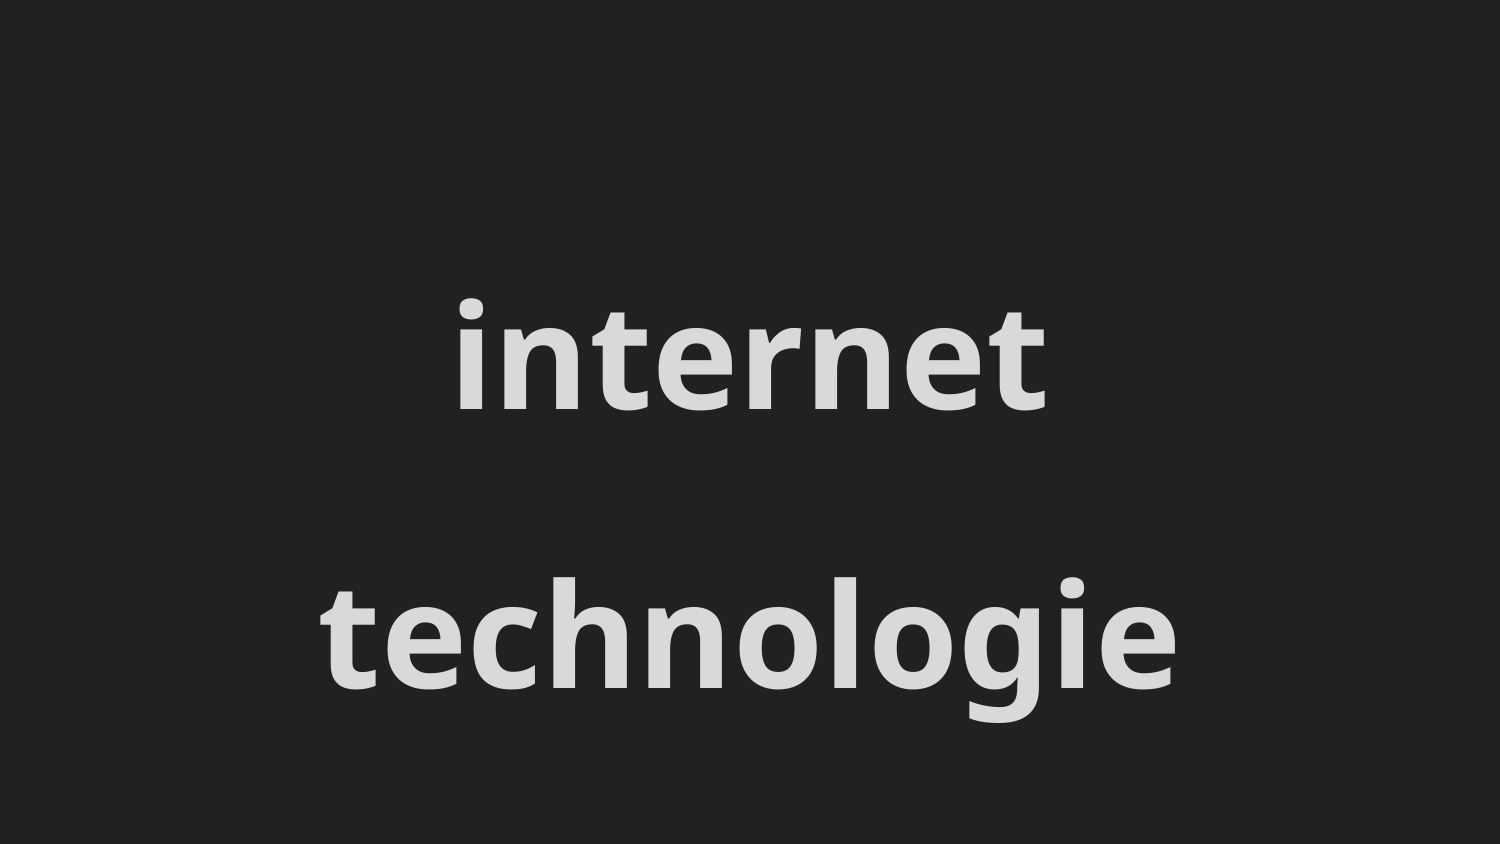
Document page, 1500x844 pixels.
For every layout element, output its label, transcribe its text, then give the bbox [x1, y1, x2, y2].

subtitle internet technologie [51, 282, 1449, 562]
